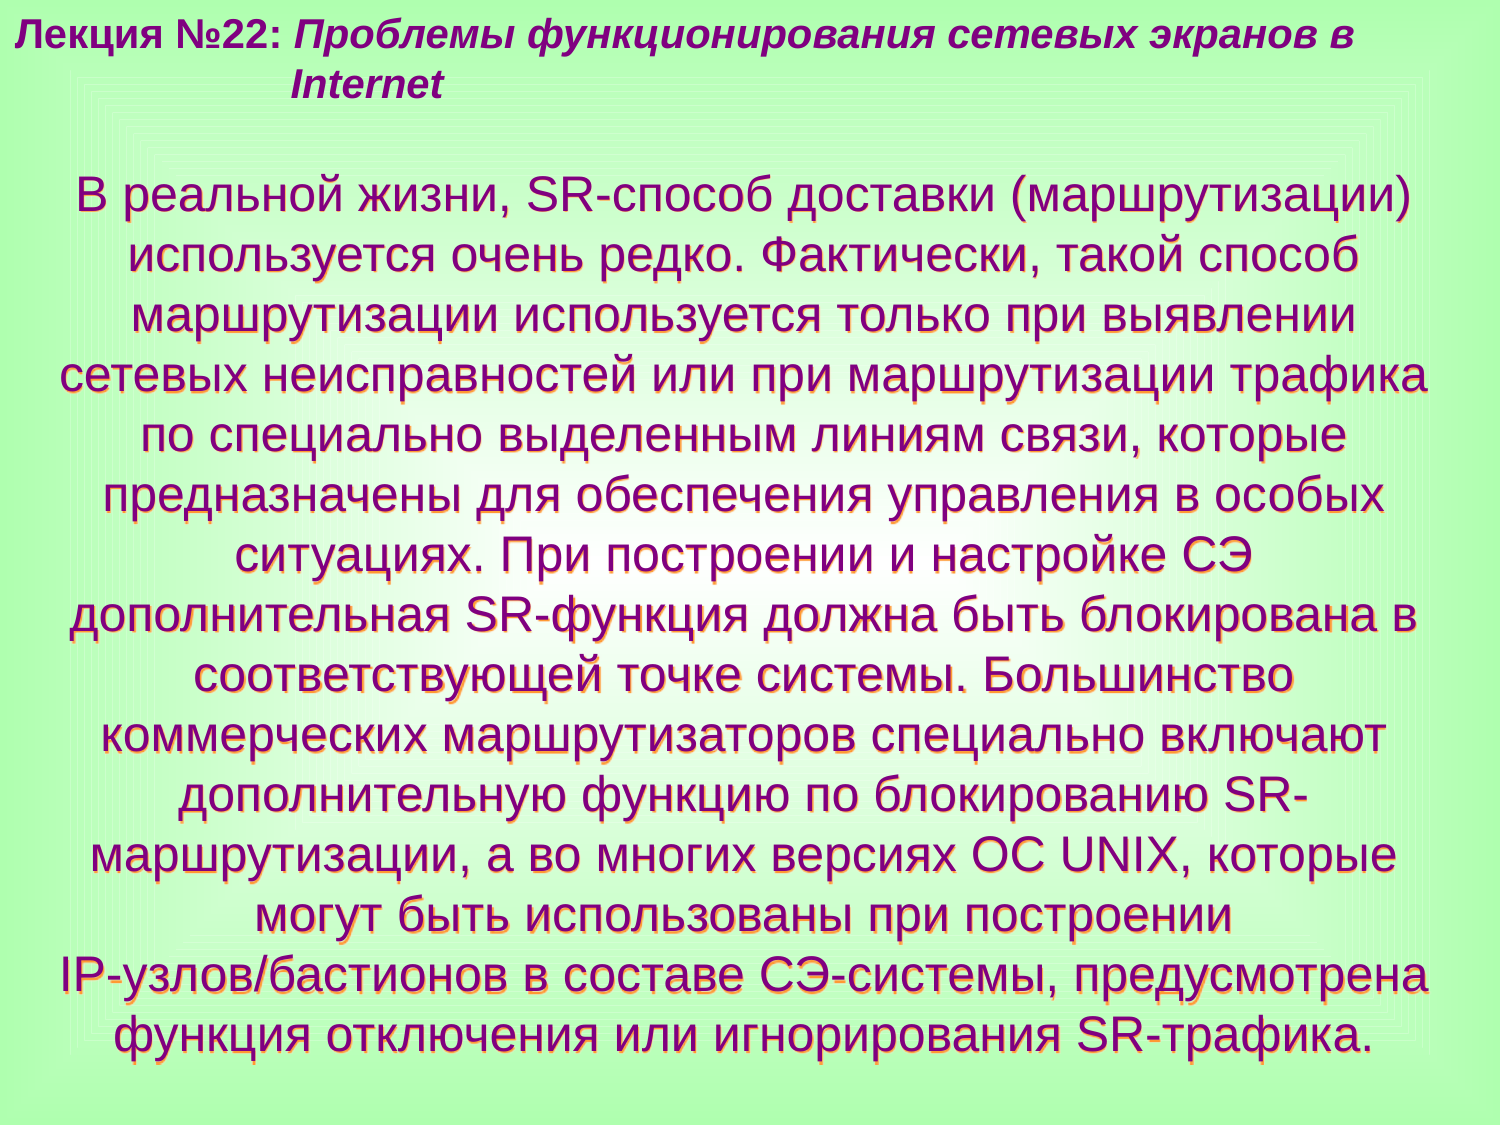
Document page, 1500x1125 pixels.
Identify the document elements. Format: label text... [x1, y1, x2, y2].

text_box В реальной жизни, SR-способ доставки (маршрутизации) используется очень редко. Фактически, такой способ маршрутизации используется только при выявлении сетевых неисправностей или при маршрутизации трафика по специально выделенным линиям связи, которые предназначены для обеспечения управления в особых ситуациях. При построении и настройке СЭ дополнительная SR-функция должна быть блокирована в соответствующей точке системы. Большинство коммерческих маршрутизаторов специально включают дополнительную функцию по блокированию SR-маршрутизации, а во многих версиях ОС UNIX, которые могут быть использованы при построении IP-узлов/бастионов в составе СЭ-системы, предусмотрена функция отключения или игнорирования SR-трафика. [41, 161, 1447, 1062]
text_box Лекция №22: Проблемы функционирования сетевых экранов в Internet [0, 0, 1500, 115]
